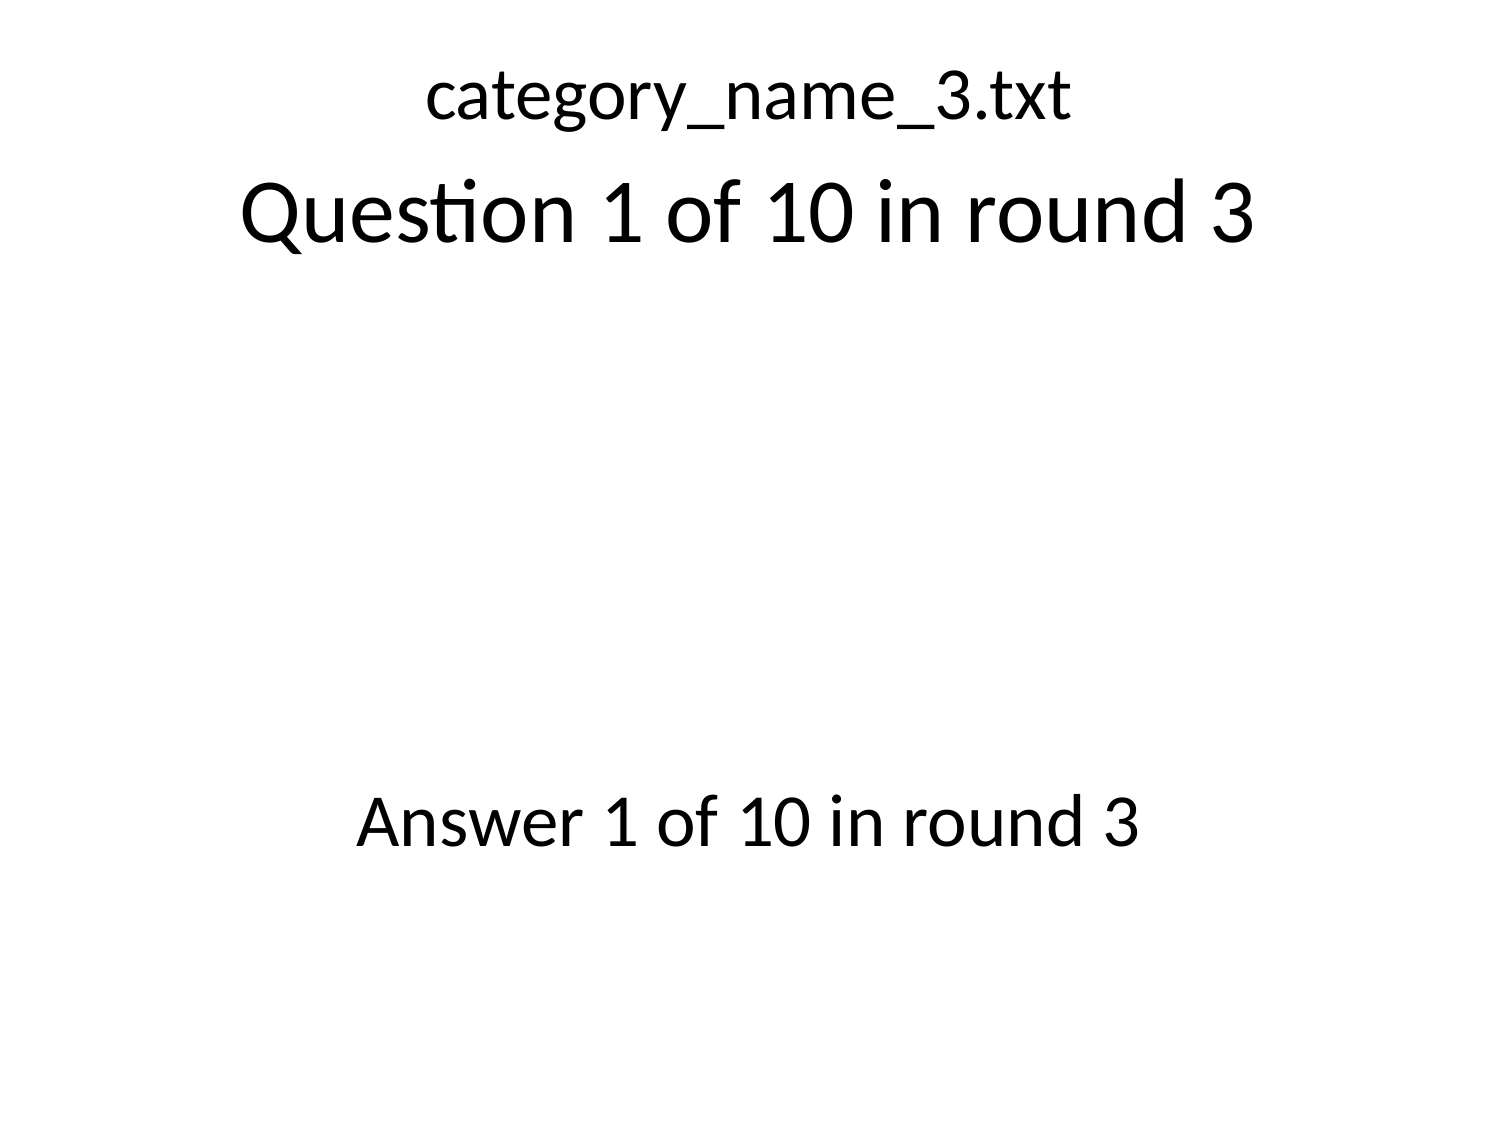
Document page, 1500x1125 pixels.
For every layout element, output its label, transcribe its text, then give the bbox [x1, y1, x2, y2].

text_box Question 1 of 10 in round 3 [35, 143, 1463, 764]
text_box Answer 1 of 10 in round 3 [35, 764, 1463, 921]
text_box category_name_3.txt [35, 37, 1463, 143]
